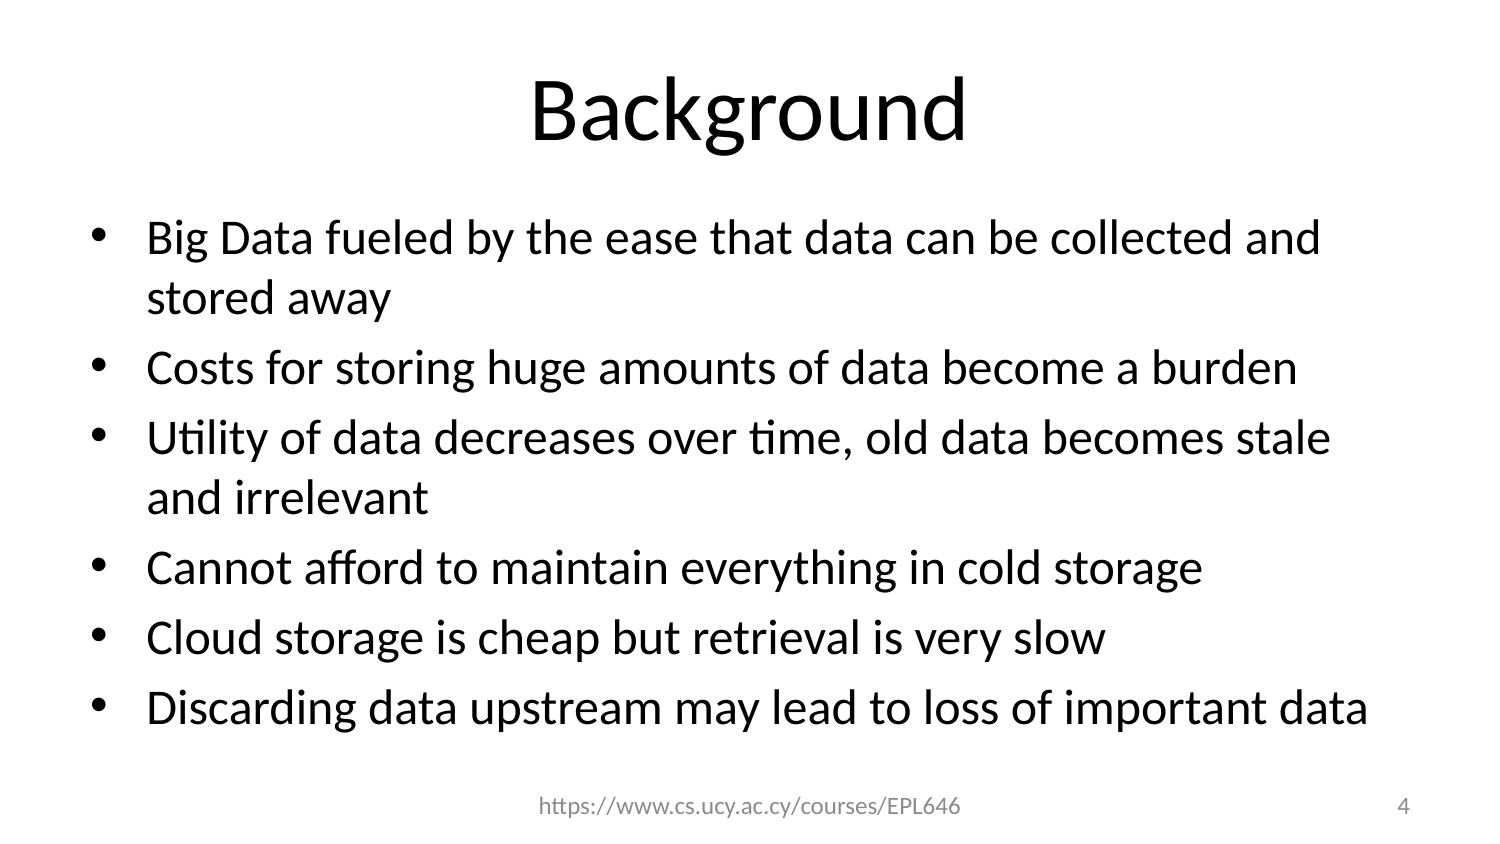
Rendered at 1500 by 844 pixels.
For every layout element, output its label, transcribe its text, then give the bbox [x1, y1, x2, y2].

title Background [75, 33, 1425, 175]
slide_number 4 [1074, 782, 1425, 827]
list Big Data fueled by the ease that data can be collected and stored away Costs for storing huge amounts of data become a burden Utility of data decreases over time, old data becomes stale and irrelevant Cannot afford to maintain everything in cold storage Cloud storage is cheap but retrieval is very slow Discarding data upstream may lead to loss of important data [75, 196, 1425, 754]
footer https://www.cs.ucy.ac.cy/courses/EPL646 [512, 782, 988, 827]
